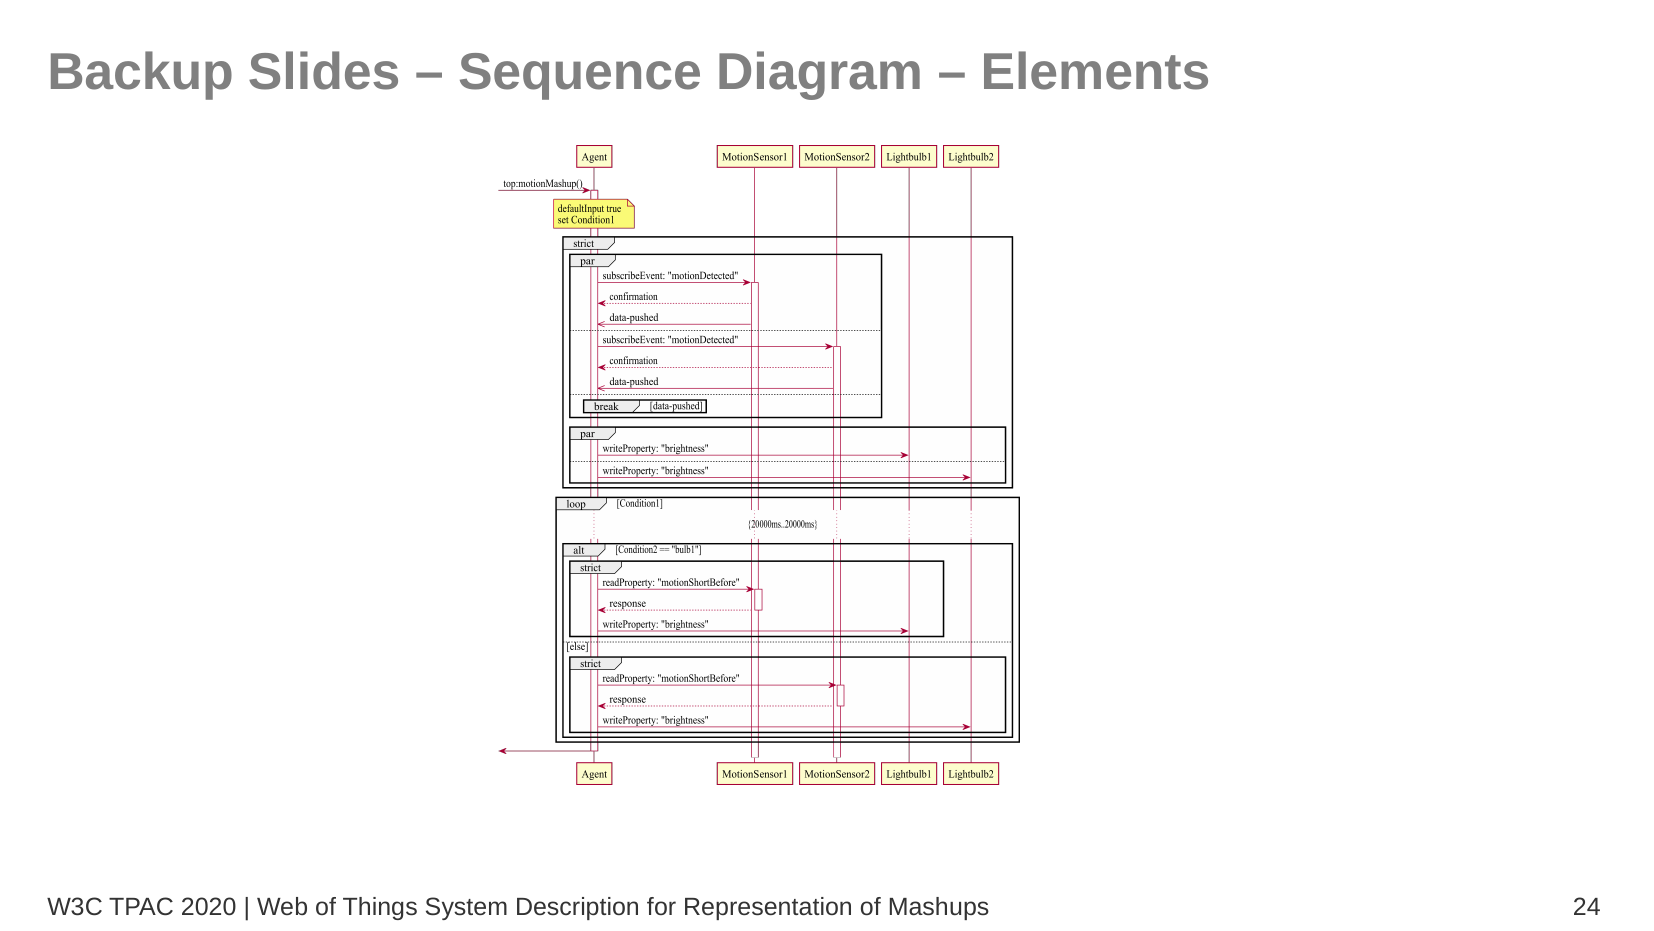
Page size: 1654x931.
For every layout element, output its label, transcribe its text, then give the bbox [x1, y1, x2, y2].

picture [497, 145, 1020, 785]
footer W3C TPAC 2020 | Web of Things System Description for Representation of Mashups [47, 881, 1220, 931]
title Backup Slides – Sequence Diagram – Elements [47, 39, 1470, 98]
slide_number [1236, 881, 1608, 931]
